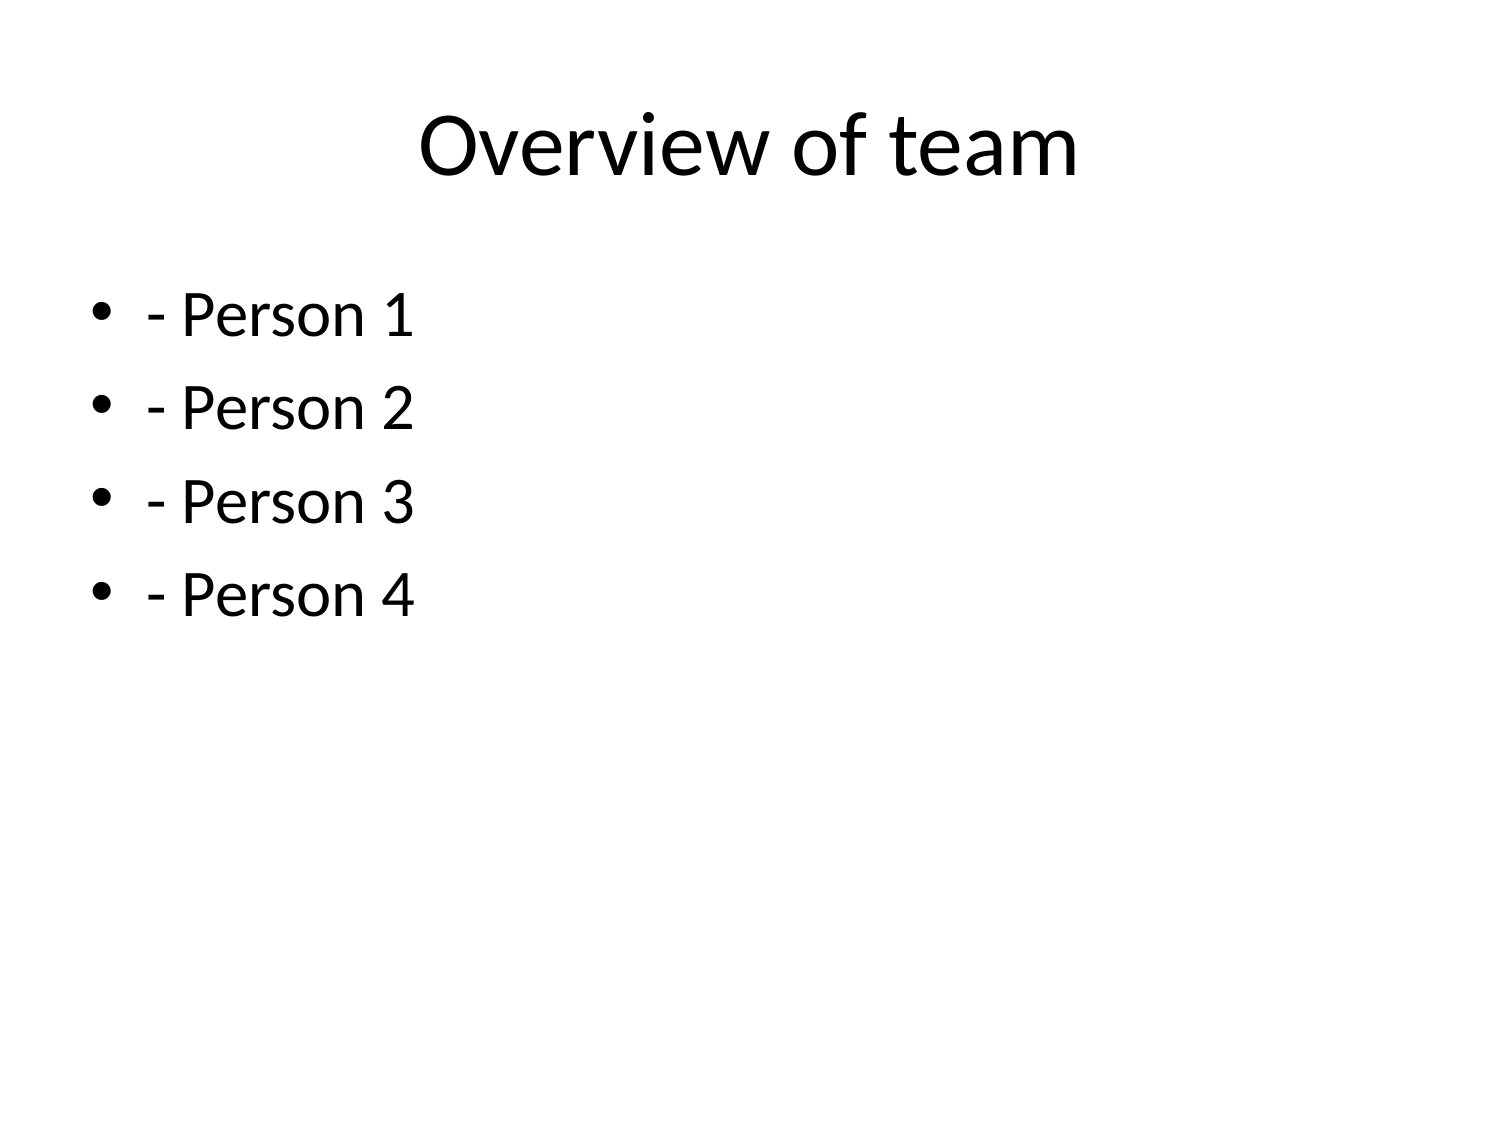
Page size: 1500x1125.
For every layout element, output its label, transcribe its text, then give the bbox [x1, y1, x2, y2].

list - Person 1 - Person 2 - Person 3 - Person 4 [75, 262, 1425, 1005]
title Overview of team [75, 45, 1425, 233]
